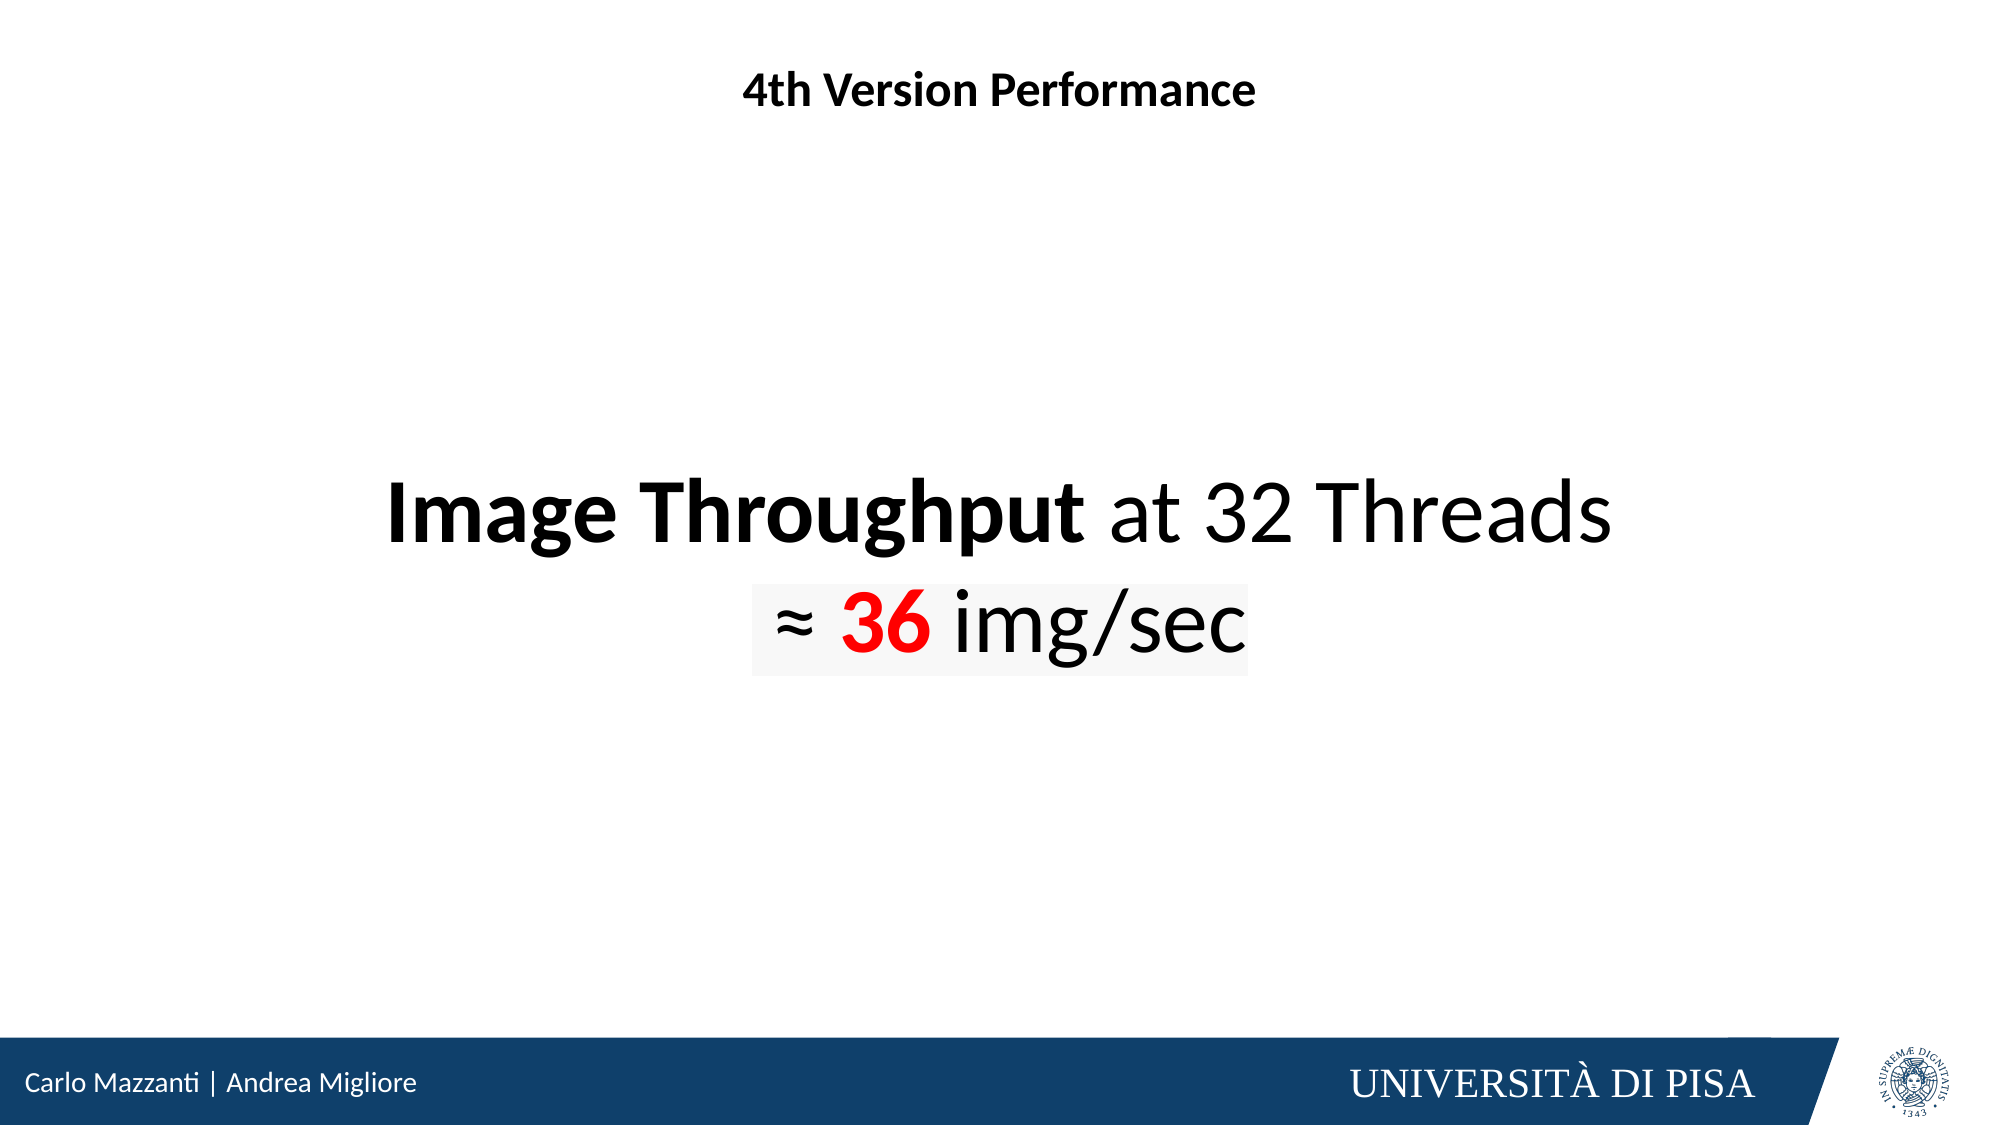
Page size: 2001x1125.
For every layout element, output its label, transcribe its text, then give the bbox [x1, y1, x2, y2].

text_box Image Throughput at 32 Threads ≈ 36 img/sec [370, 443, 1629, 679]
text_box 4th Version Performance [727, 49, 1272, 125]
picture [1879, 1047, 1949, 1117]
text_box Università di Pisa [0, 1037, 1772, 1125]
text_box Carlo Mazzanti | Andrea Migliore [10, 1056, 1309, 1106]
text_box [1727, 1036, 1841, 1125]
